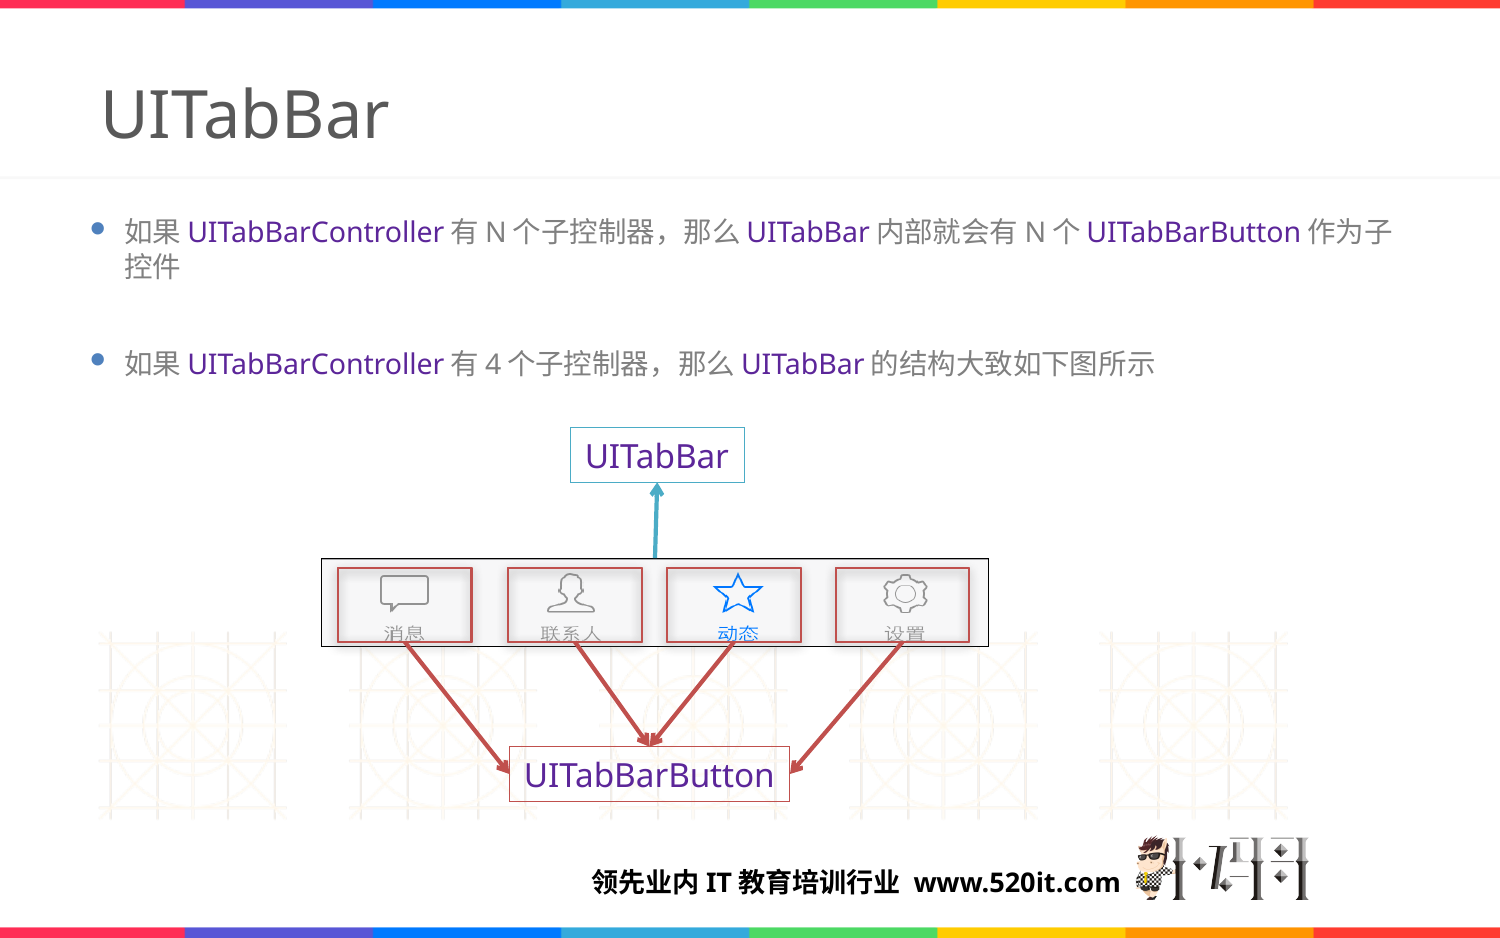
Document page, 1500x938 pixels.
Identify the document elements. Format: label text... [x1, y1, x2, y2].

title UITabBar [85, 64, 1419, 178]
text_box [337, 567, 970, 643]
list 如果UITabBarController有N个子控制器，那么UITabBar内部就会有N个UITabBarButton作为子控件 如果UITabBarController有4个子控制器，那么UITabBar的结构大致如下图所示 [75, 207, 1425, 389]
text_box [404, 641, 904, 803]
picture [0, 180, 1500, 938]
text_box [560, 427, 754, 559]
picture [0, 0, 1500, 176]
